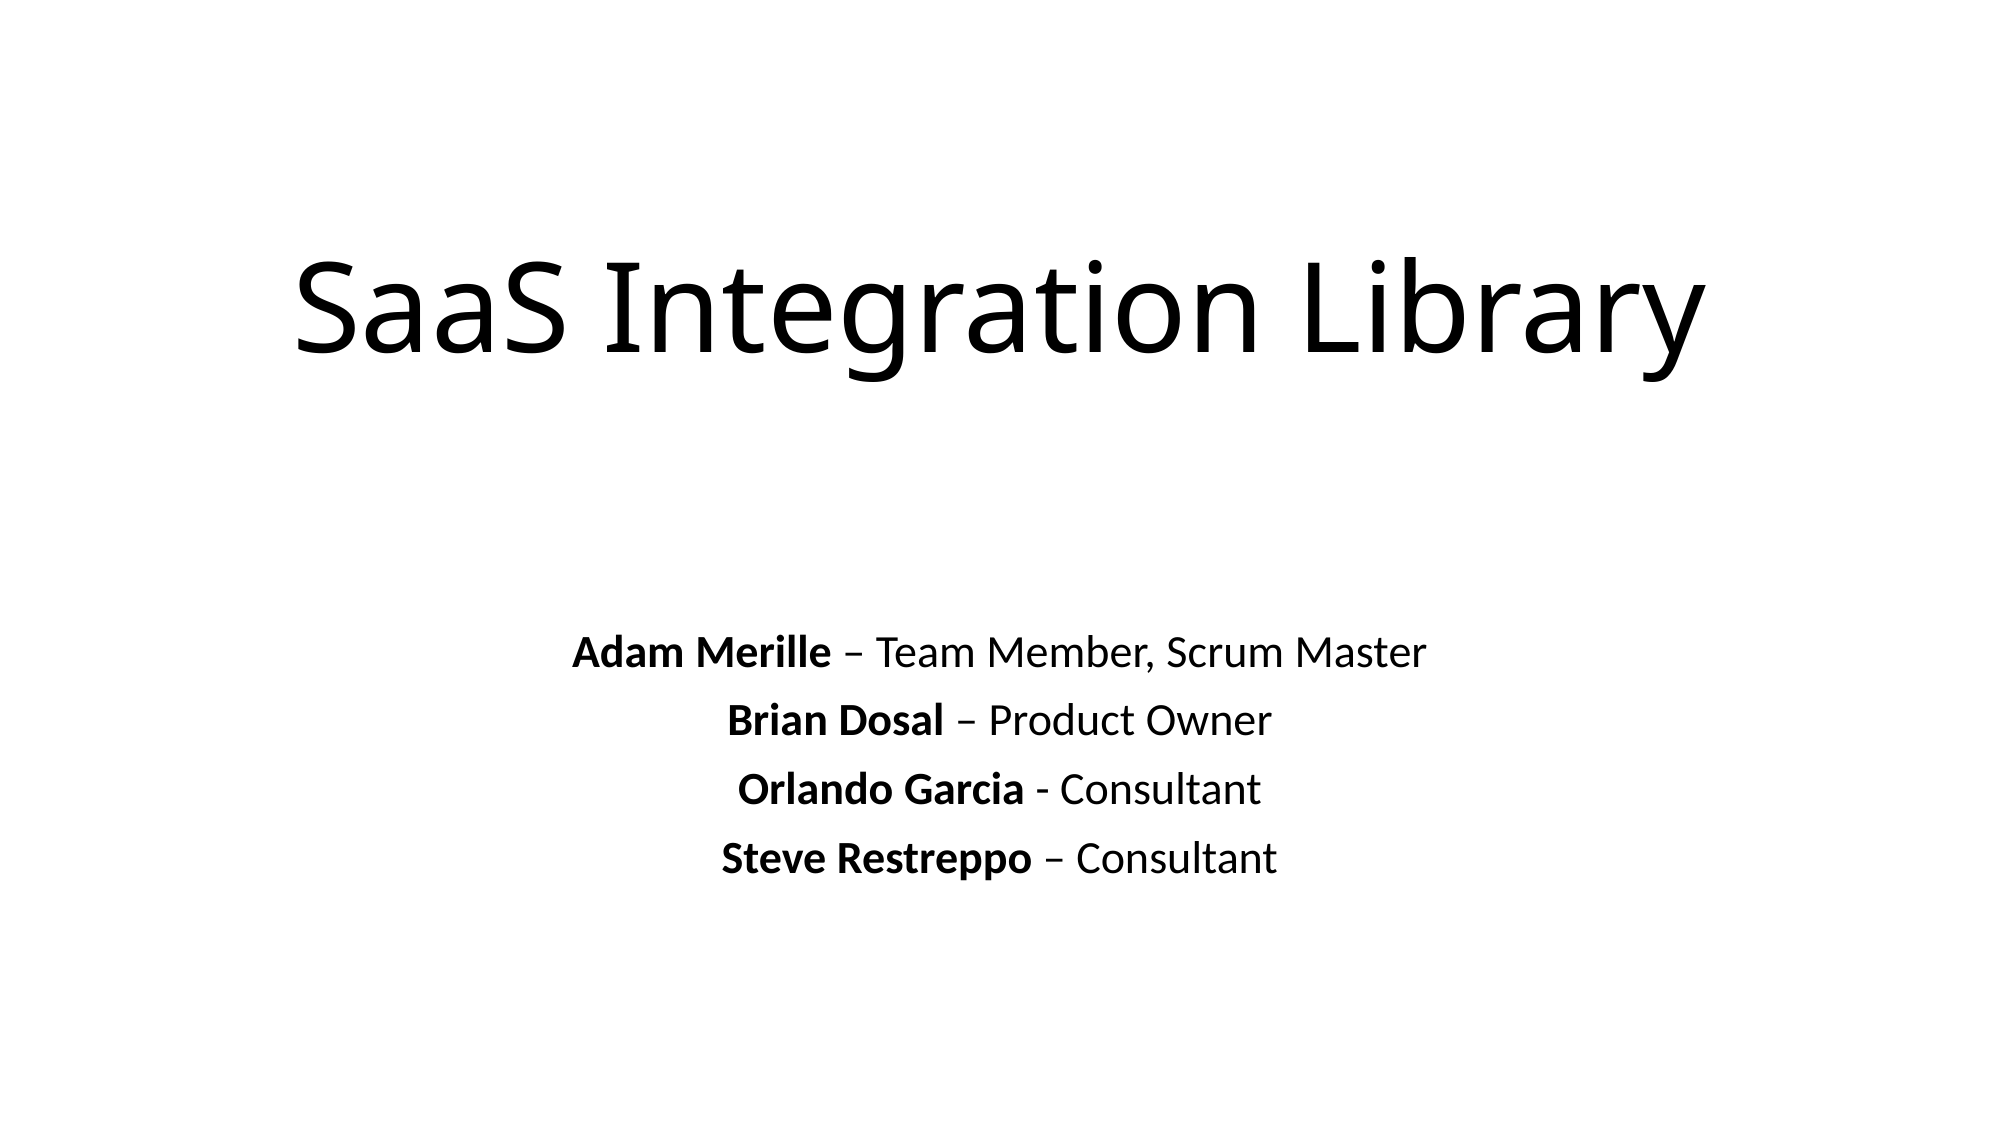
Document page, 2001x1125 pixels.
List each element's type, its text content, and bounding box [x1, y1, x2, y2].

title SaaS Integration Library [249, 134, 1750, 537]
subtitle Adam Merille – Team Member, Scrum Master Brian Dosal – Product Owner Orlando Garcia - Consultant Steve Restreppo – Consultant [388, 619, 1612, 892]
